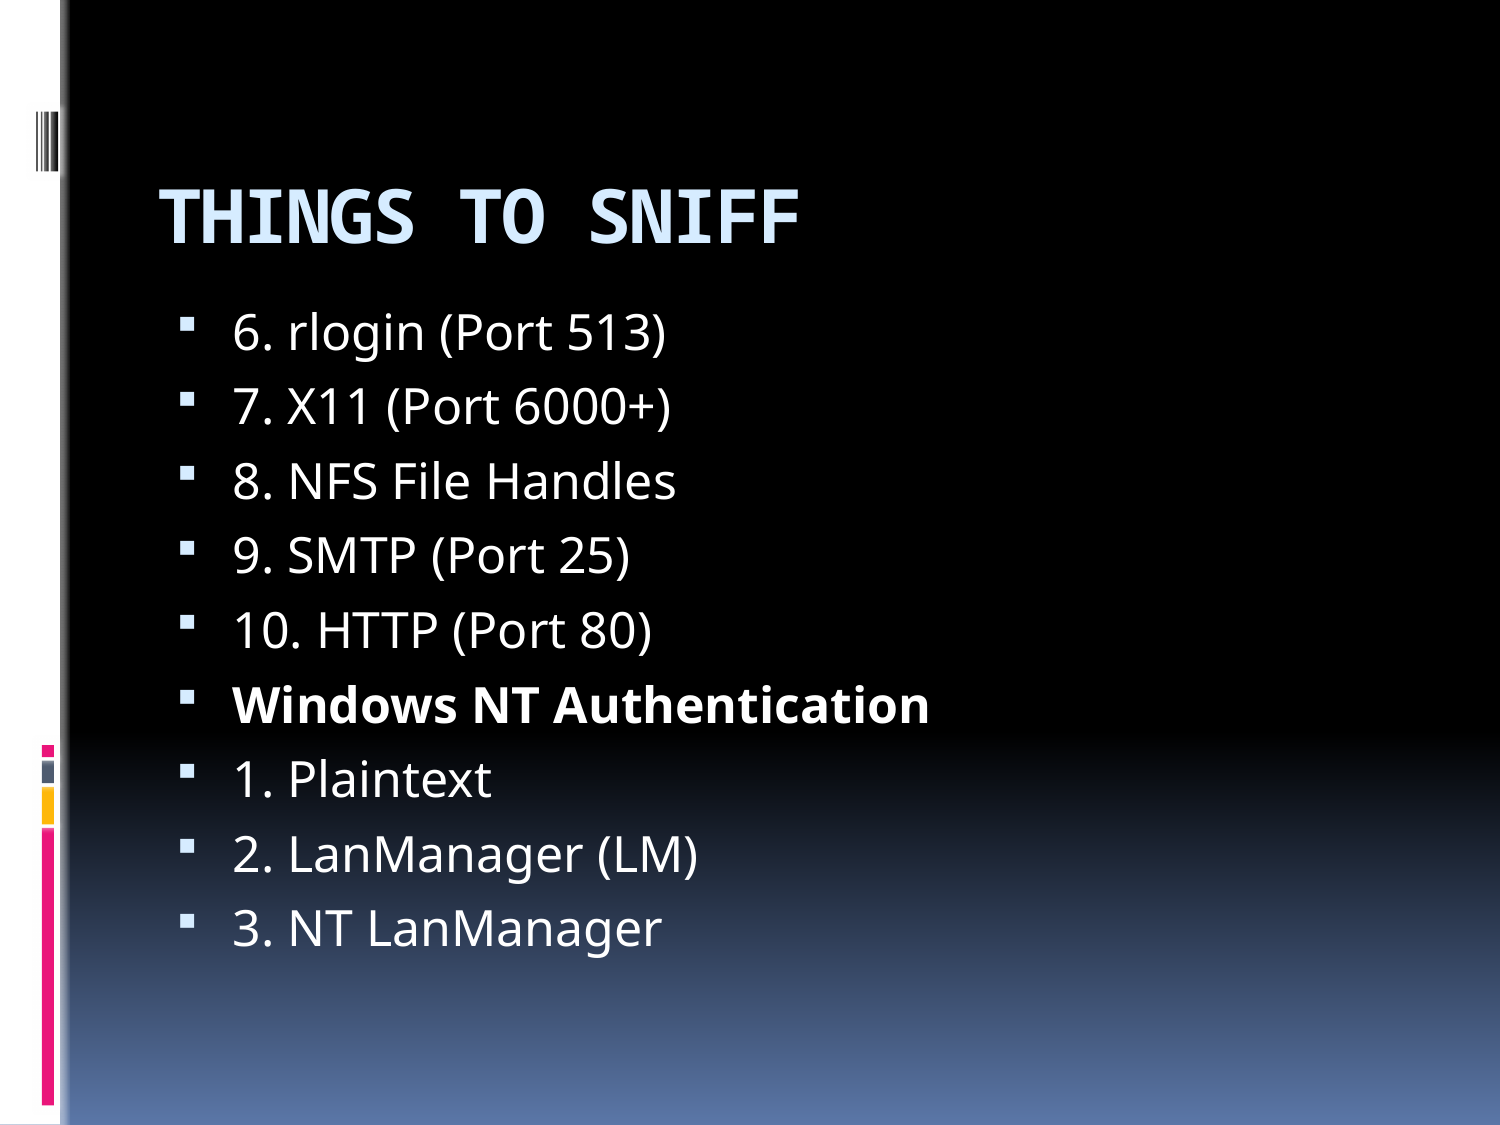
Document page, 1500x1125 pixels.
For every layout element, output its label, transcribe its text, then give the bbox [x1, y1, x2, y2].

list 6. rlogin (Port 513) 7. X11 (Port 6000+) 8. NFS File Handles 9. SMTP (Port 25) 10. HTTP (Port 80) Windows NT Authentication 1. Plaintext 2. LanManager (LM) 3. NT LanManager [150, 292, 1425, 1043]
title THINGS TO SNIFF [142, 161, 1482, 267]
